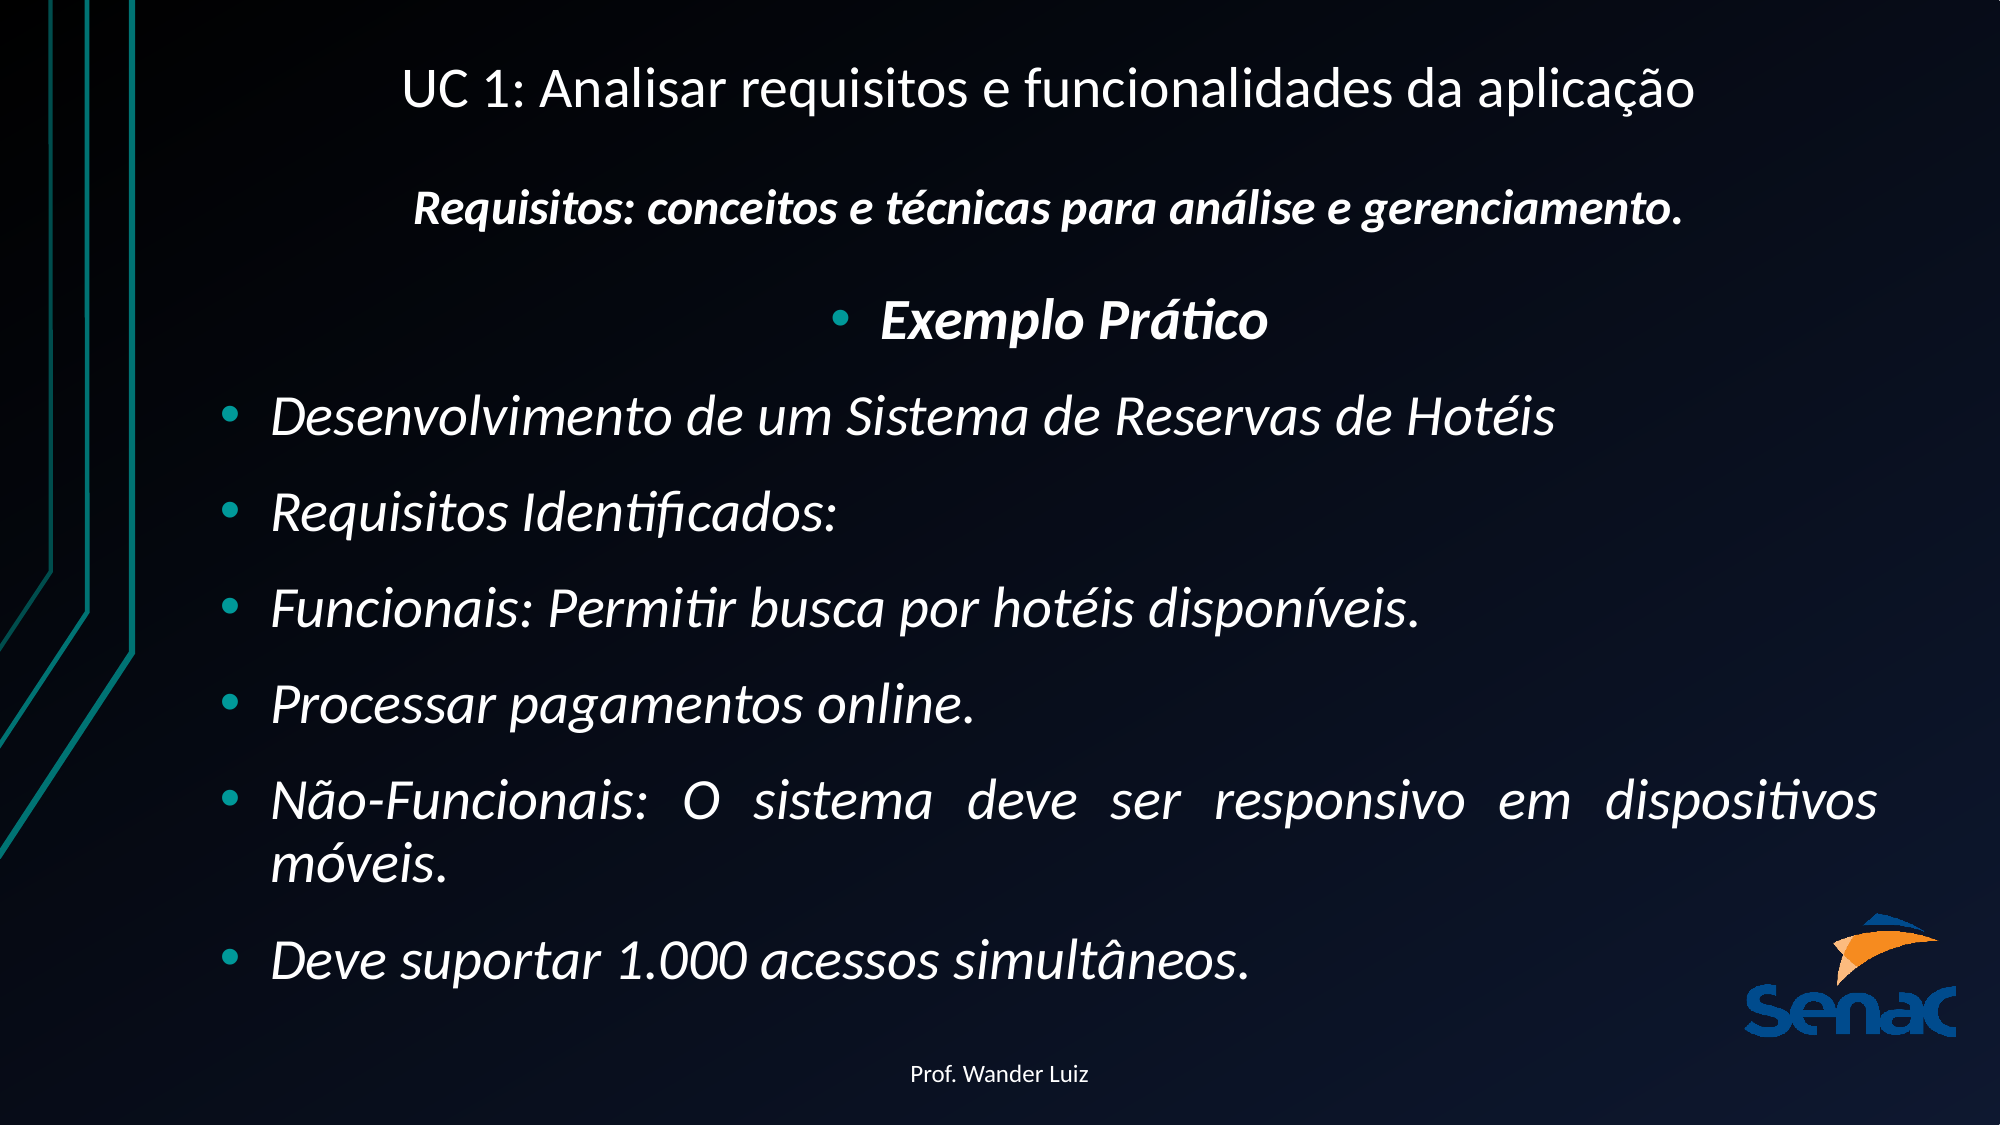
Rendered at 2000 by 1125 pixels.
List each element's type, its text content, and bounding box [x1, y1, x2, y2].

picture [1699, 824, 2000, 1125]
title UC 1: Analisar requisitos e funcionalidades da aplicação Requisitos: conceitos e técnicas para análise e gerenciamento. [199, 45, 1900, 246]
list Exemplo Prático Desenvolvimento de um Sistema de Reservas de Hotéis Requisitos Identificados: Funcionais: Permitir busca por hotéis disponíveis. Processar pagamentos online. Não-Funcionais: O sistema deve ser responsivo em dispositivos móveis. Deve suportar 1.000 acessos simultâneos. [199, 279, 1900, 1012]
footer Prof. Wander Luiz [566, 1042, 1433, 1103]
